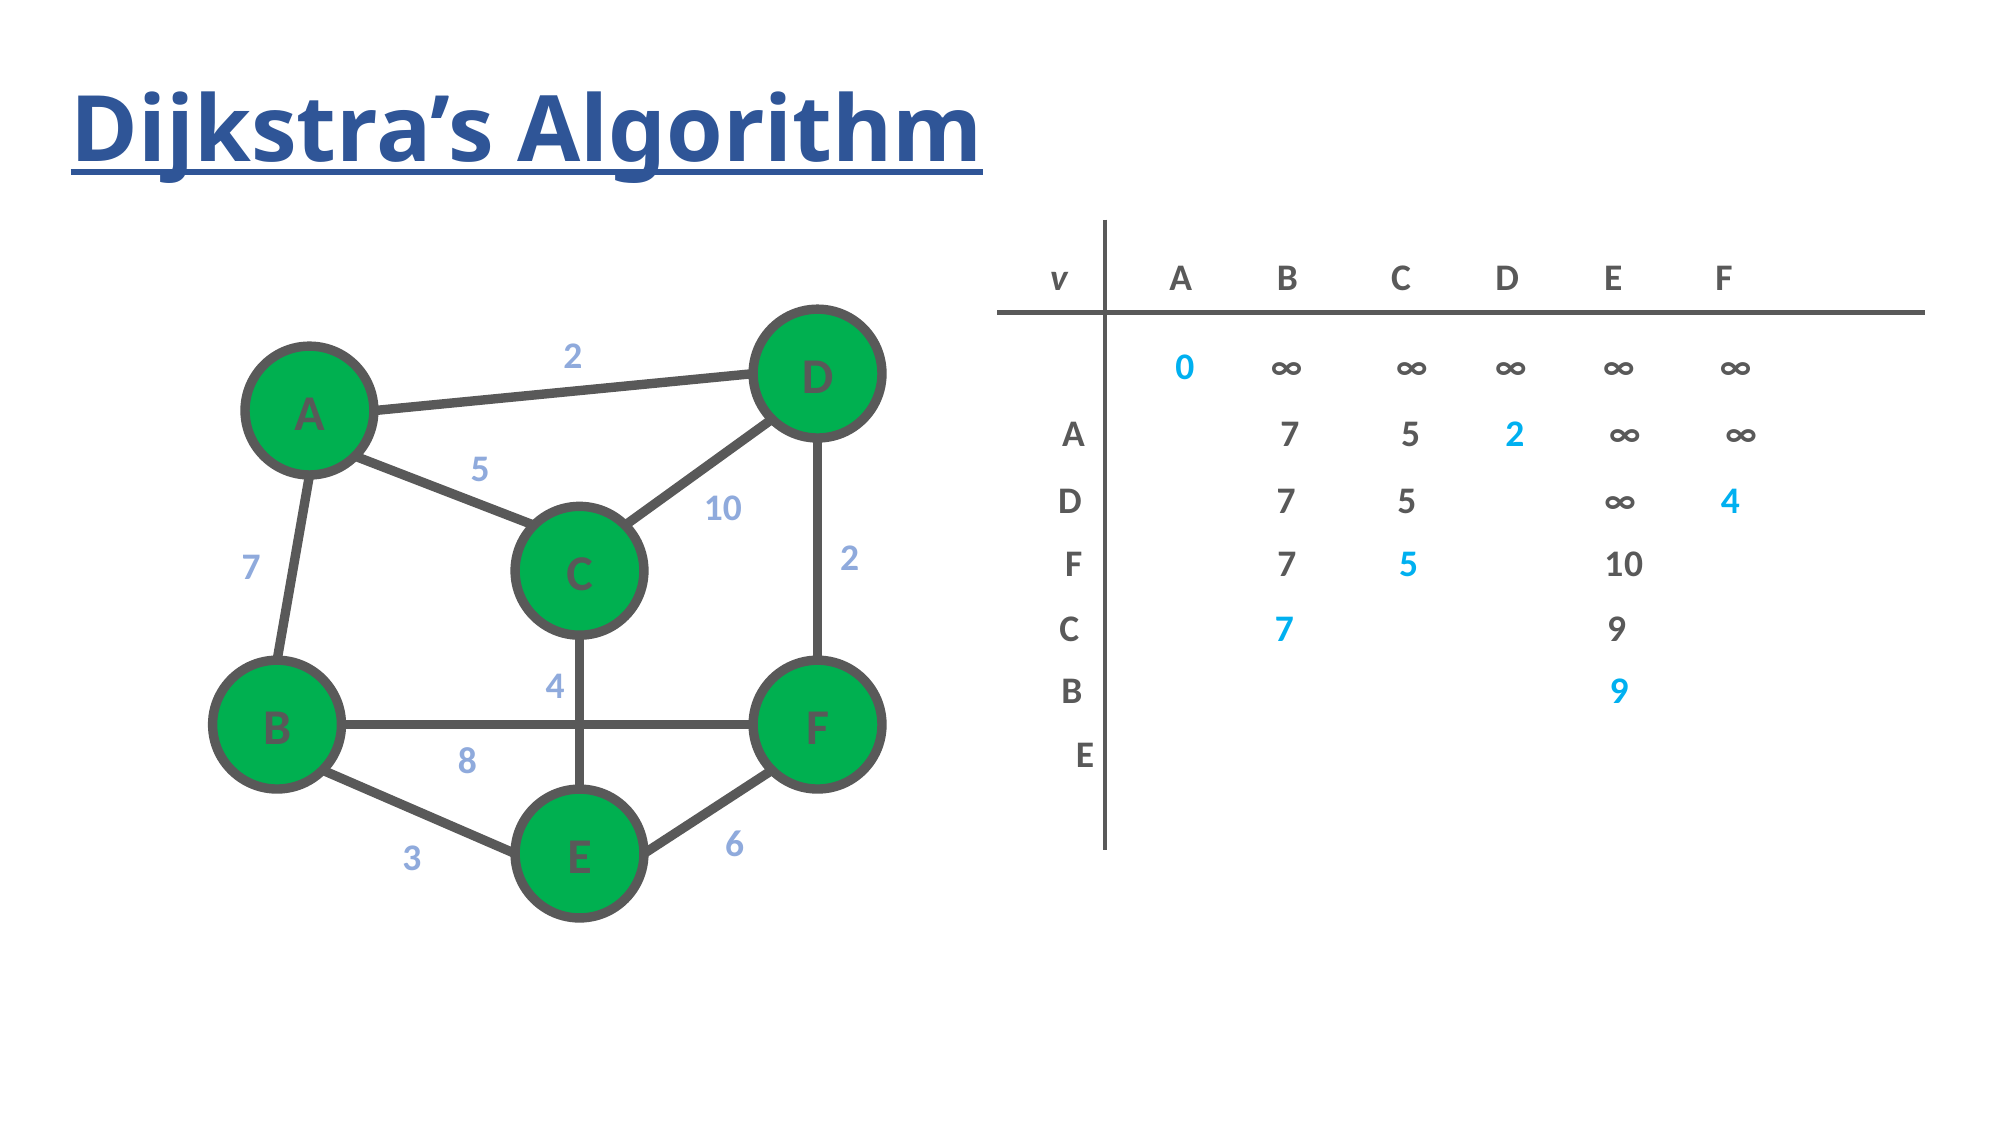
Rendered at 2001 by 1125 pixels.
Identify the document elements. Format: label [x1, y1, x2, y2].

text_box [1154, 245, 1750, 306]
text_box [1035, 245, 1083, 306]
title [55, 23, 1781, 241]
text_box [825, 525, 875, 585]
text_box [226, 535, 276, 595]
text_box [211, 308, 884, 919]
text_box [997, 219, 1925, 850]
